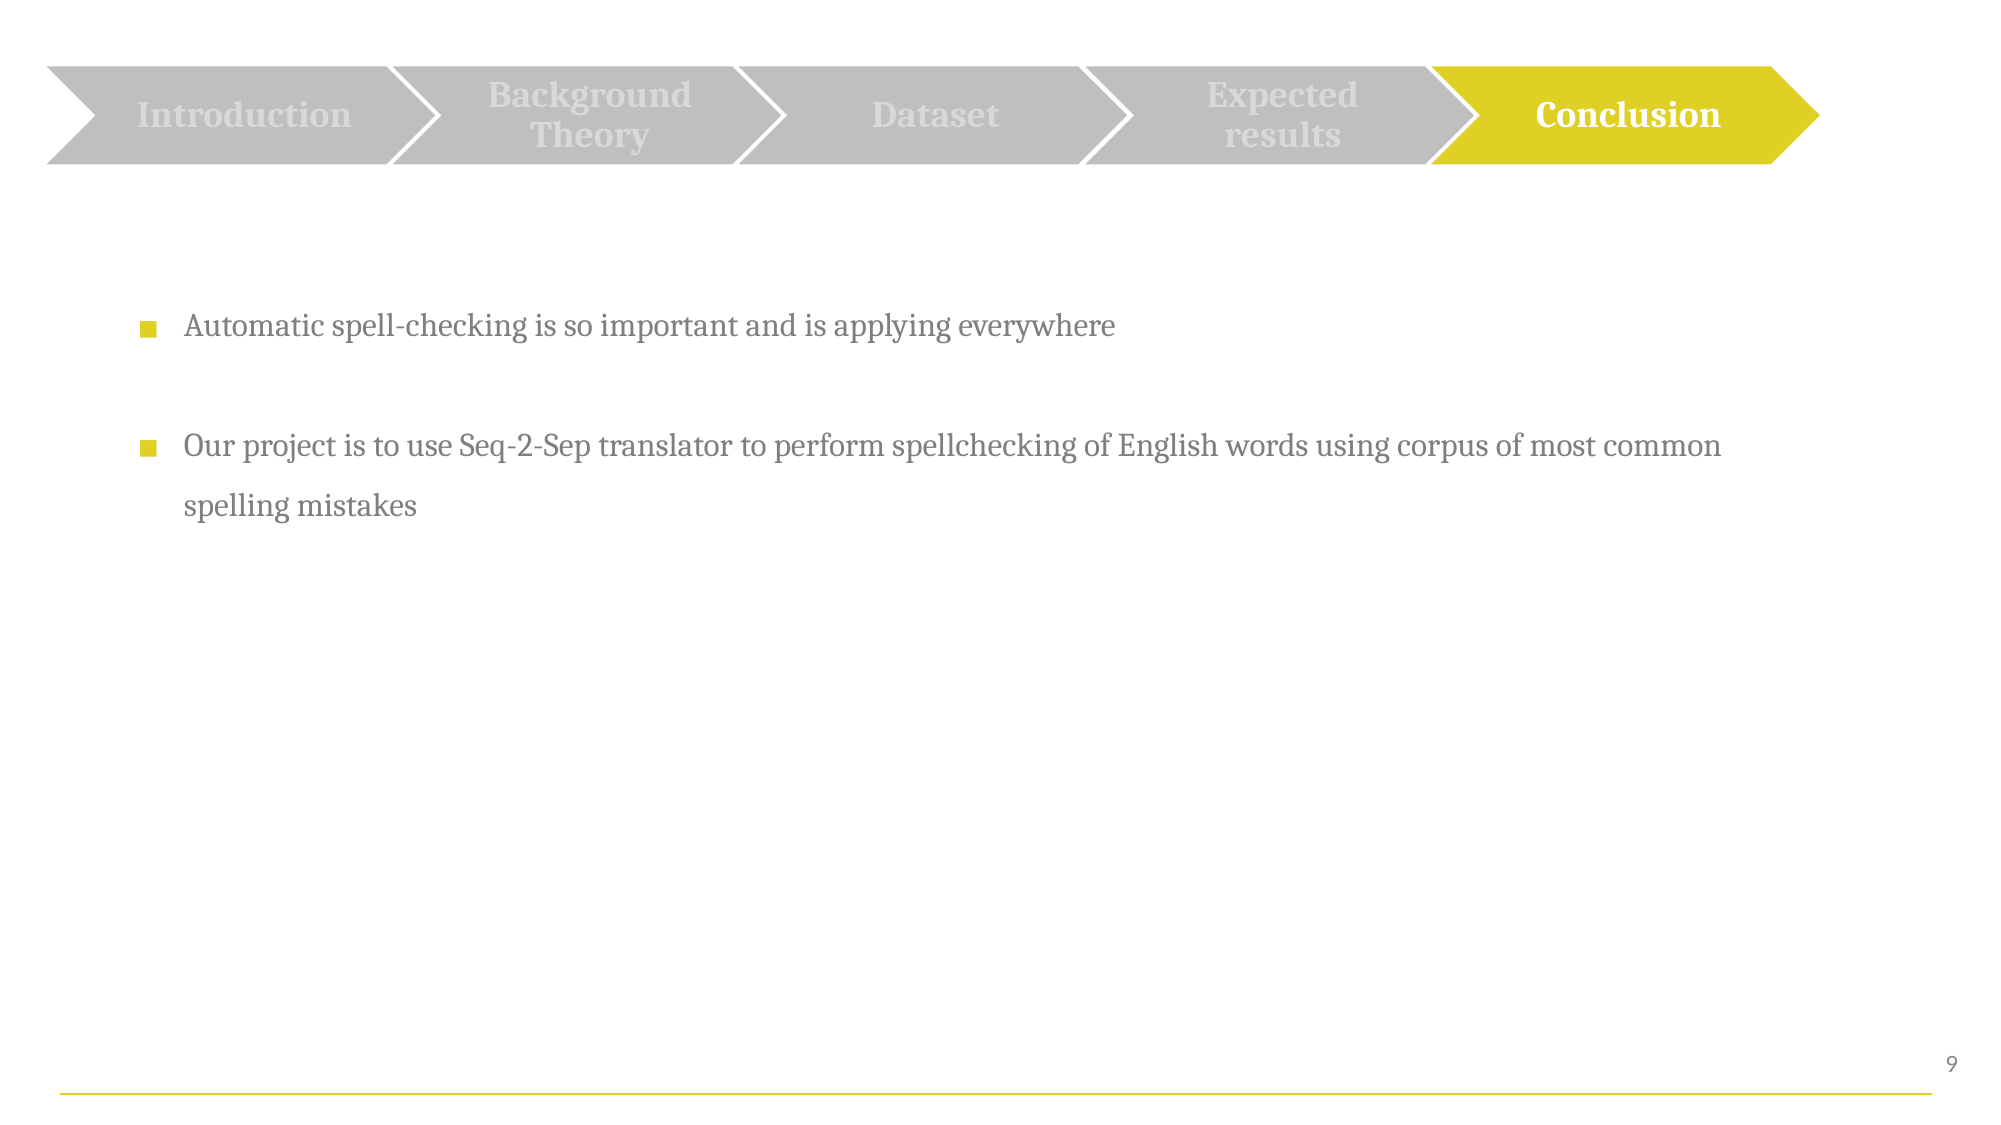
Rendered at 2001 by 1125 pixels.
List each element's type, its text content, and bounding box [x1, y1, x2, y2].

slide_number ‹#› [1853, 1019, 1974, 1106]
text_box Automatic spell-checking is so important and is applying everywhere Our project is to use Seq-2-Sep translator to perform spellchecking of English words using corpus of most common spelling mistakes [122, 275, 1825, 890]
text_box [43, 65, 1822, 166]
